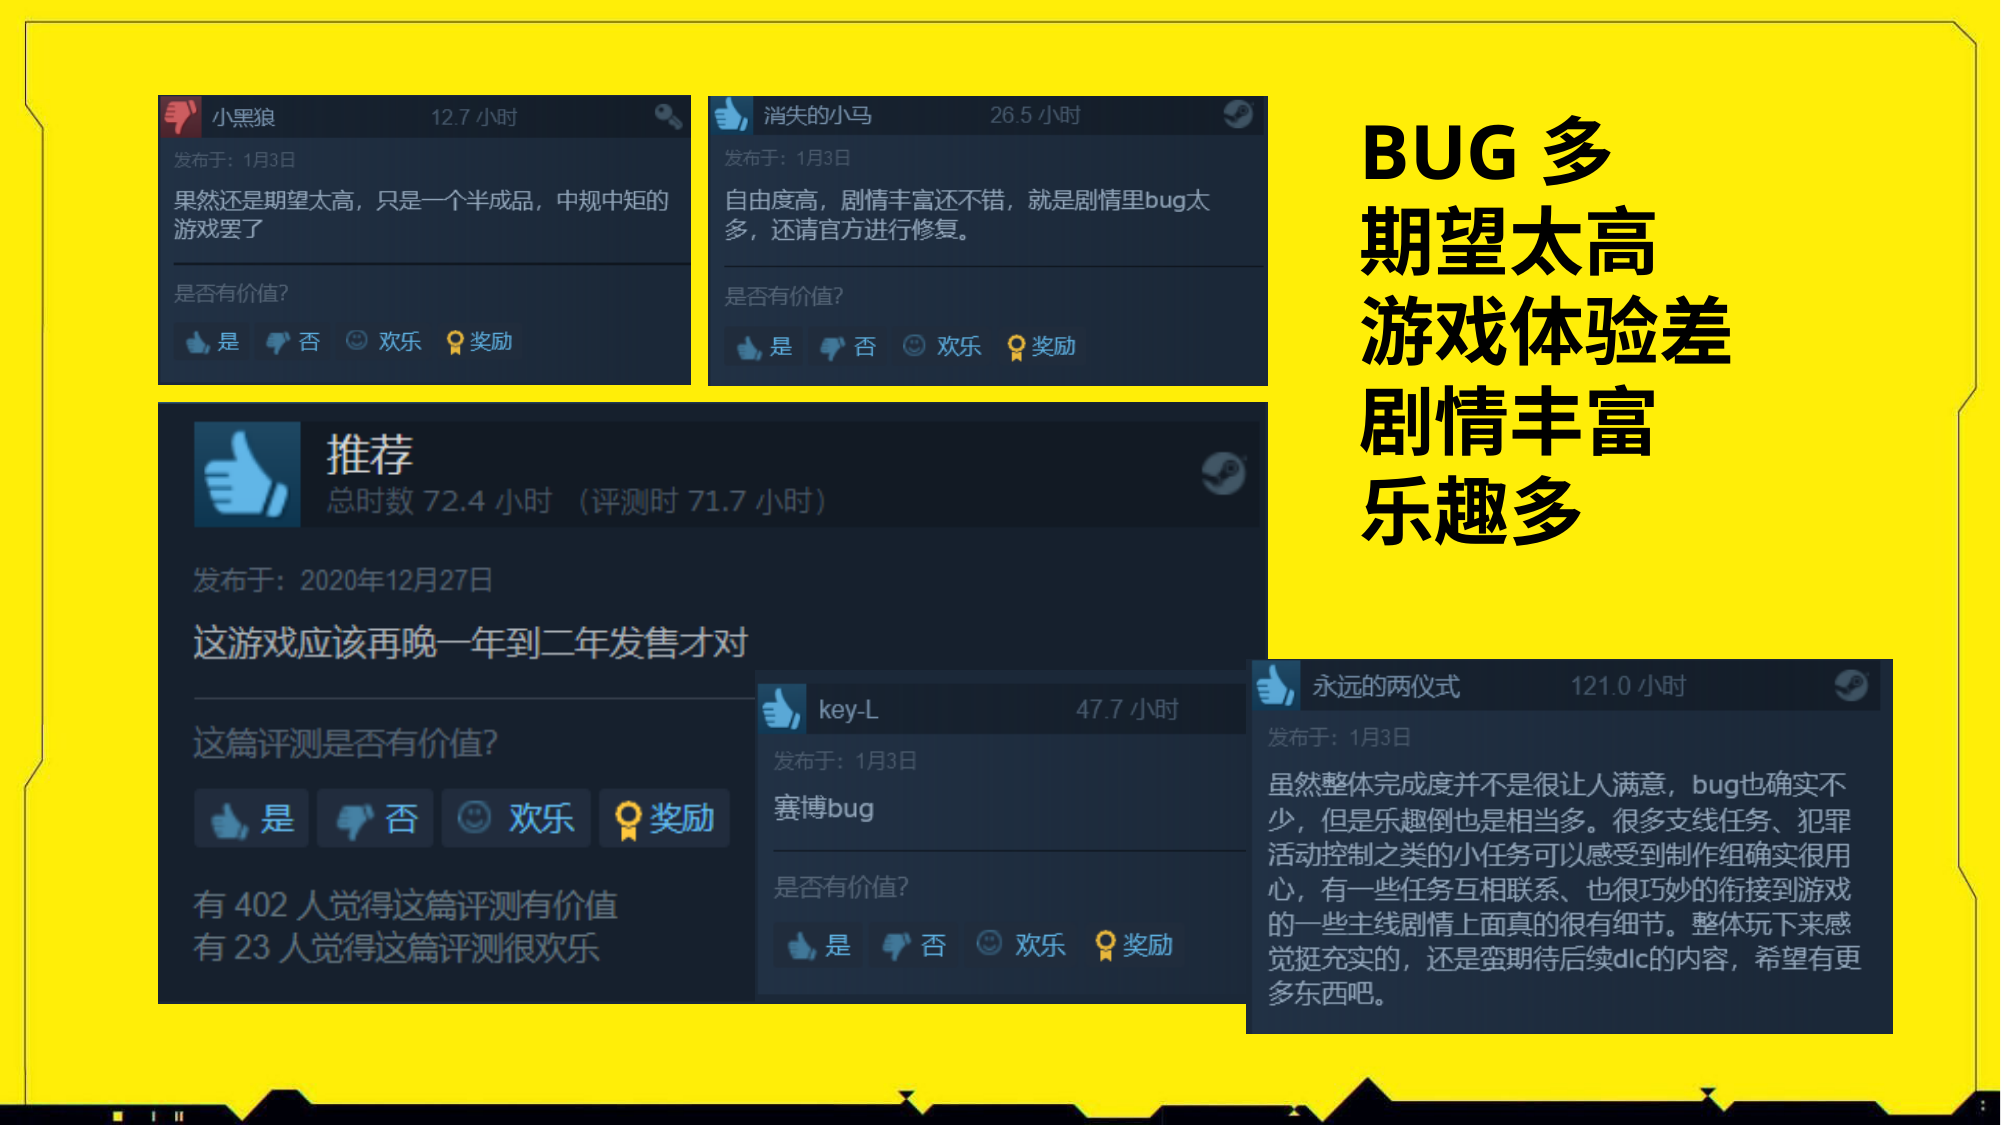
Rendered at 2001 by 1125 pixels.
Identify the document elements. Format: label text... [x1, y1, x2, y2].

text_box BUG多 期望太高 游戏体验差 剧情丰富 乐趣多 [1345, 96, 1794, 562]
picture [0, 0, 2001, 1125]
